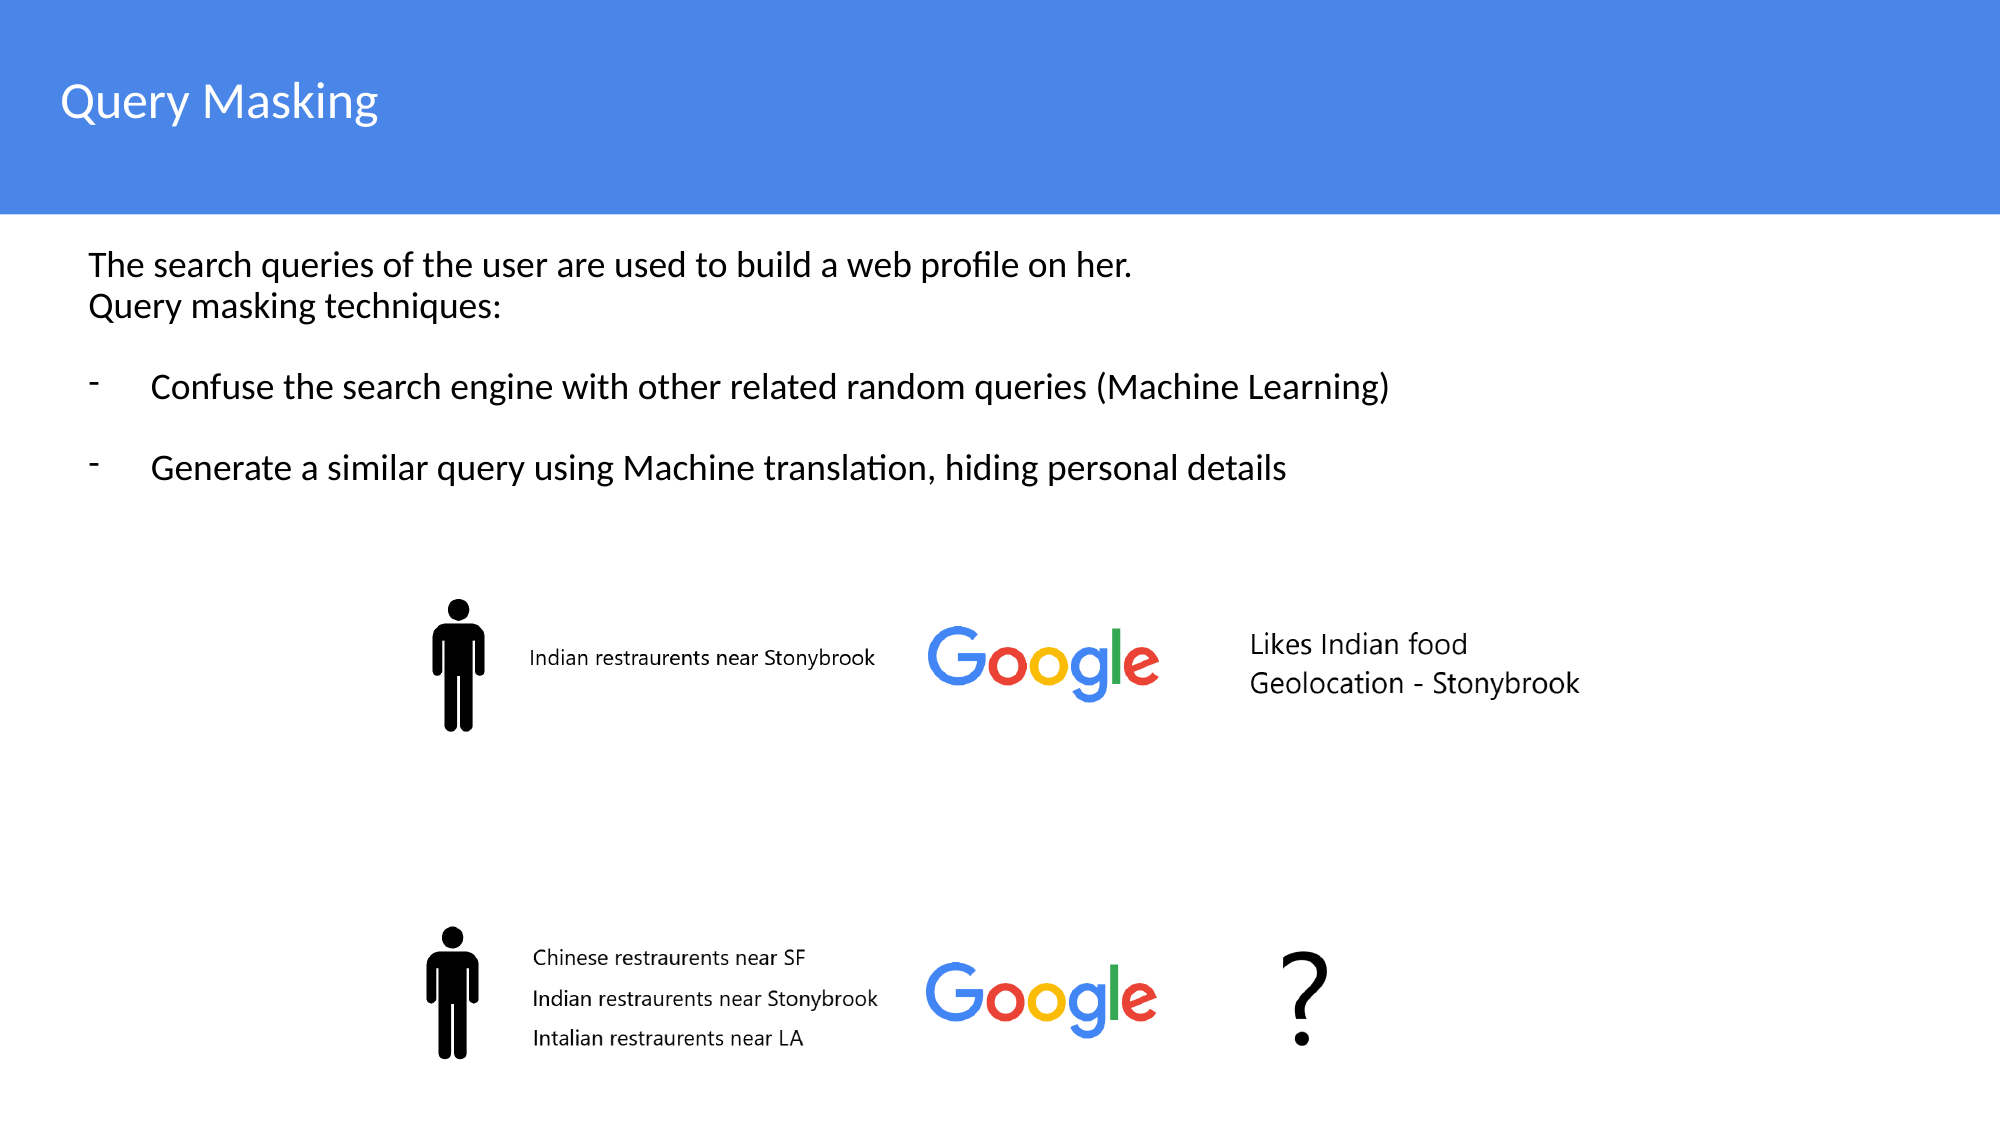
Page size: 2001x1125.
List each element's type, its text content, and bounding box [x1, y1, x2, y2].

picture [400, 563, 1600, 1113]
title Query Masking [40, 53, 1904, 161]
text_box [0, 0, 2000, 215]
list The search queries of the user are used to build a web profile on her. Query masking techniques: Confuse the search engine with other related random queries (Machine Learning) Generate a similar query using Machine translation, hiding personal details [55, 225, 1920, 609]
